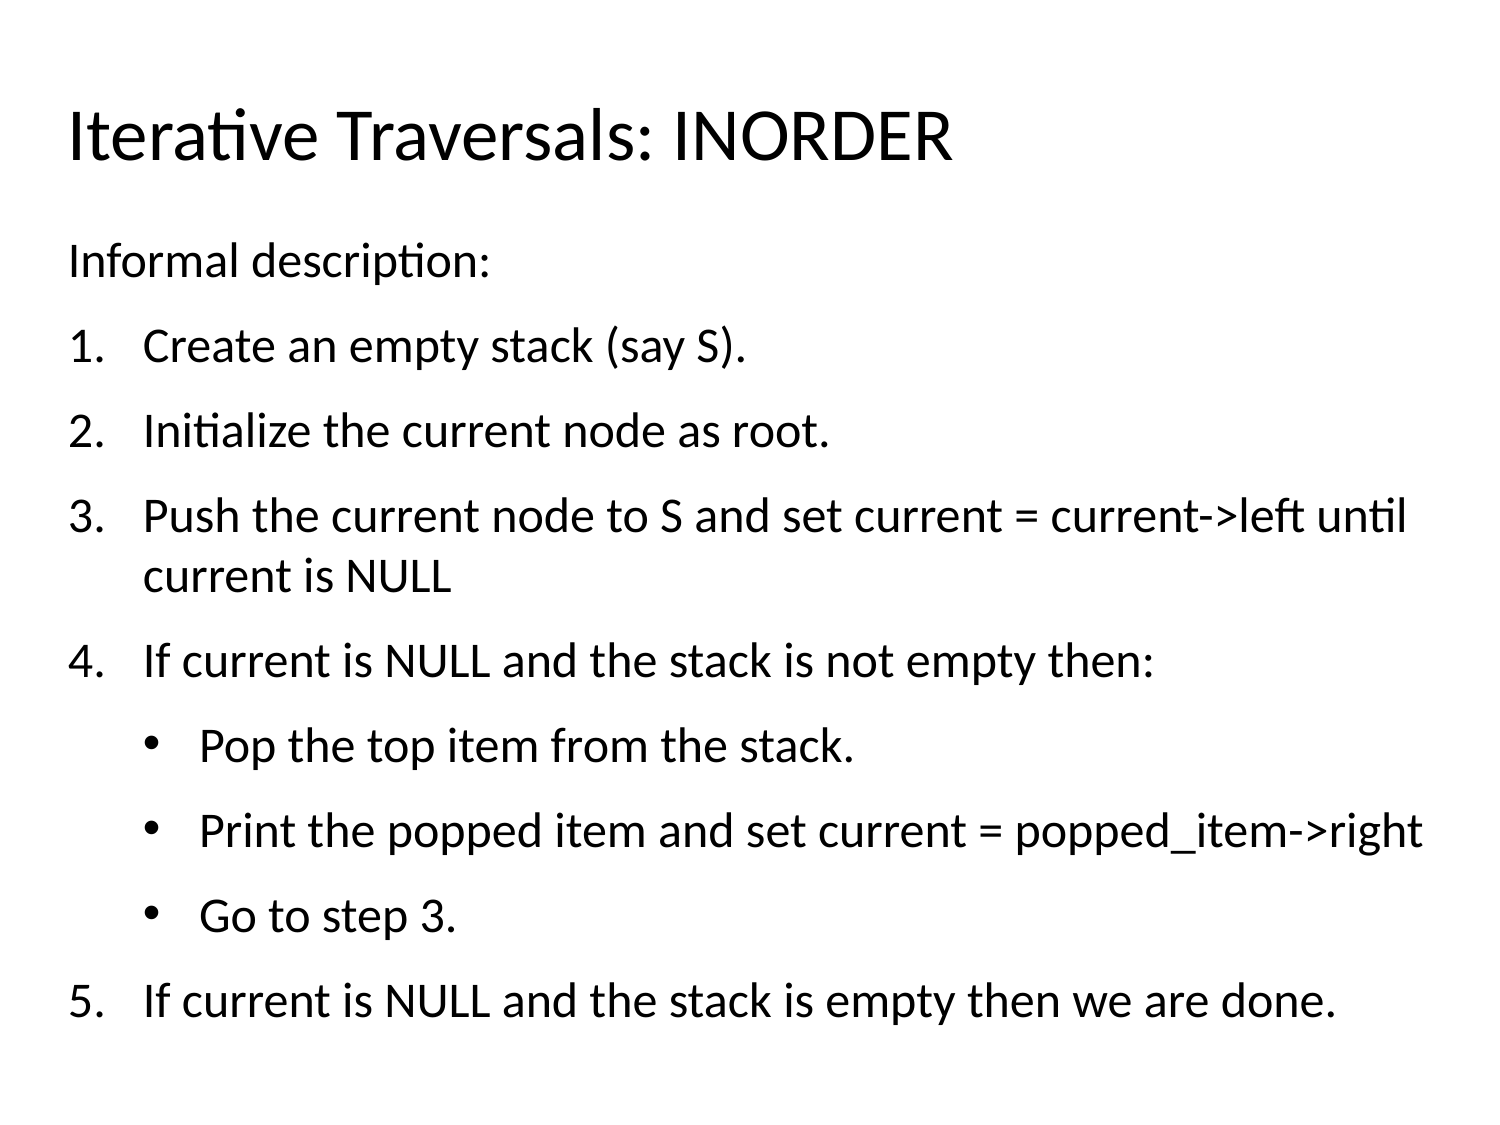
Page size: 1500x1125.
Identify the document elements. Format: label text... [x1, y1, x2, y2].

text_box Informal description: Create an empty stack (say S). Initialize the current node as root. Push the current node to S and set current = current->left until current is NULL If current is NULL and the stack is not empty then: Pop the top item from the stack. Print the popped item and set current = popped_item->right Go to step 3. If current is NULL and the stack is empty then we are done. [53, 219, 1483, 1035]
text_box Iterative Traversals: INORDER [53, 78, 1187, 183]
